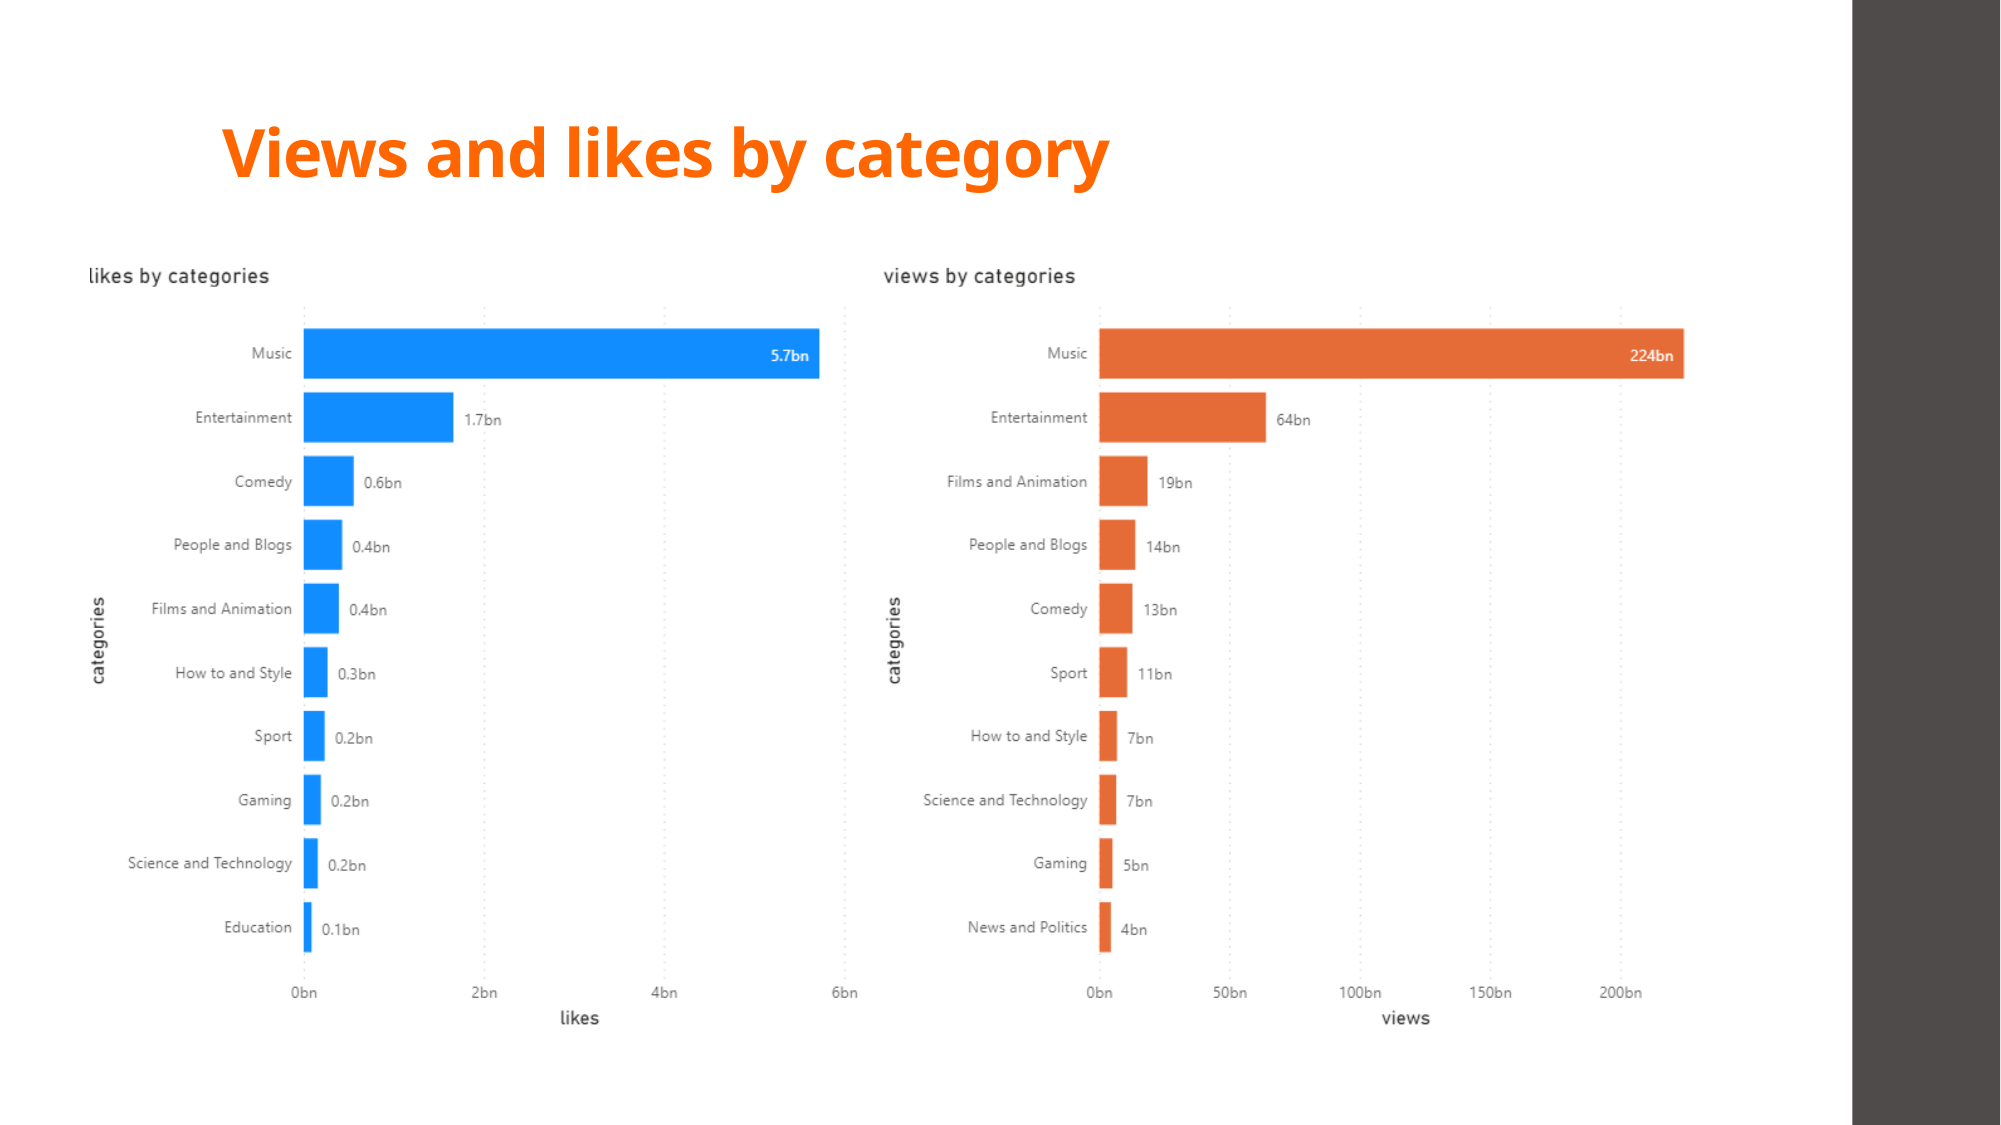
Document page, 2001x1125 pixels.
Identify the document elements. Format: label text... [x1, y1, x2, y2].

title Views and likes by category [206, 60, 1797, 200]
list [89, 246, 1745, 1047]
